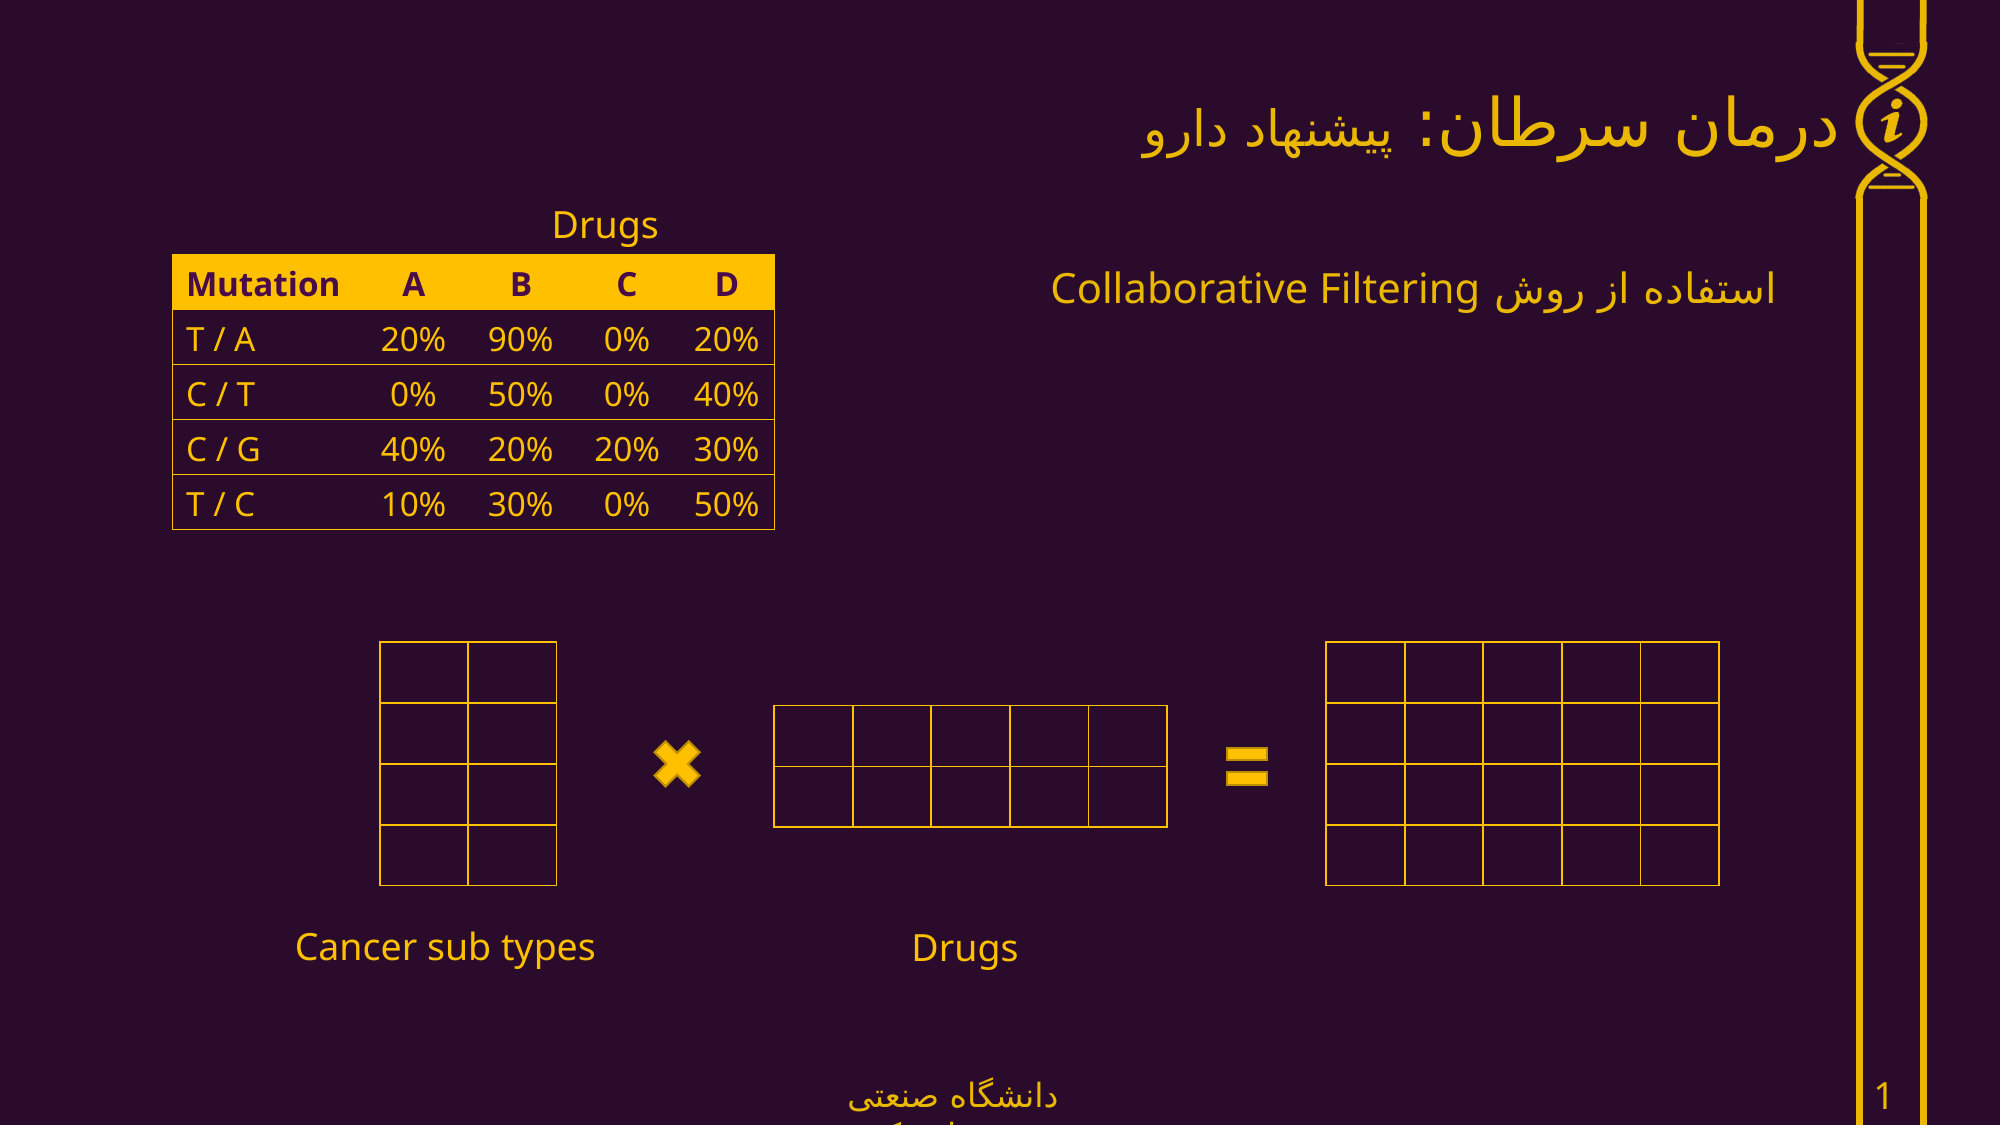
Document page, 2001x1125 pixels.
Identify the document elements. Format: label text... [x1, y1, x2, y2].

table_cell T / C [173, 475, 360, 529]
table_cell [1641, 826, 1718, 885]
table_cell 30% [680, 420, 774, 474]
text_box Cancer sub types [279, 915, 632, 976]
text_box [1226, 747, 1268, 761]
text_box استفاده از روش Collaborative Filtering [775, 254, 1792, 320]
table_header [1563, 643, 1640, 702]
text_box درمان سرطان: پیشنهاد دارو [725, 72, 1855, 168]
table_cell 40% [680, 365, 774, 419]
text_box Drugs [896, 916, 1047, 977]
table_cell 20% [680, 310, 774, 364]
table_cell 0% [360, 365, 467, 419]
table_header C [575, 255, 680, 309]
table_cell [775, 767, 852, 826]
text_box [1855, 0, 1928, 1125]
text_box [1226, 771, 1268, 786]
table_cell 50% [680, 475, 774, 529]
table_cell C / T [173, 365, 360, 419]
table_cell [854, 767, 930, 826]
table_cell 0% [575, 310, 680, 364]
table_cell 20% [575, 420, 680, 474]
table_cell 0% [575, 475, 680, 529]
table_cell T / A [173, 310, 360, 364]
table_cell [1327, 826, 1404, 885]
table_cell 20% [360, 310, 467, 364]
table_cell 10% [360, 475, 467, 529]
table_cell [1563, 704, 1640, 763]
table_cell [381, 826, 467, 885]
table_cell [1406, 704, 1482, 763]
table_cell [1484, 826, 1561, 885]
table_cell C / G [173, 420, 360, 474]
table_header D [680, 255, 774, 309]
table_header [854, 706, 930, 766]
table_header [1484, 643, 1561, 702]
table_cell [1089, 767, 1166, 826]
table_header [1406, 643, 1482, 702]
table_cell 30% [467, 475, 575, 529]
table_cell [381, 765, 467, 824]
table_cell [469, 765, 556, 824]
table_header [1011, 706, 1088, 766]
table_cell 40% [360, 420, 467, 474]
table_header A [360, 255, 467, 309]
table_cell [1011, 767, 1088, 826]
table_cell 0% [575, 365, 680, 419]
table_cell 50% [467, 365, 575, 419]
table_header [1327, 643, 1404, 702]
table_header Mutation [173, 255, 360, 309]
table_header [932, 706, 1009, 766]
table_cell [1641, 704, 1718, 763]
table_cell [469, 704, 556, 763]
table_cell [1406, 765, 1482, 824]
table_header [1641, 643, 1718, 702]
table_cell [1563, 826, 1640, 885]
table_cell [1327, 704, 1404, 763]
table_header [469, 643, 556, 702]
table_cell [1484, 765, 1561, 824]
table_header [1089, 706, 1166, 766]
table_cell [1641, 765, 1718, 824]
table_header [381, 643, 467, 702]
table_header B [467, 255, 575, 309]
table_cell [1406, 826, 1482, 885]
table_cell [469, 826, 556, 885]
table_header [775, 706, 852, 766]
text_box دانشگاه صنعتی امیرکبیر [832, 1066, 1168, 1125]
table_cell [932, 767, 1009, 826]
table_cell [1327, 765, 1404, 824]
text_box [653, 739, 702, 788]
table_cell 20% [467, 420, 575, 474]
table_cell [1484, 704, 1561, 763]
table_cell [381, 704, 467, 763]
text_box Drugs [536, 193, 688, 254]
table_cell 90% [467, 310, 575, 364]
table_cell [1563, 765, 1640, 824]
